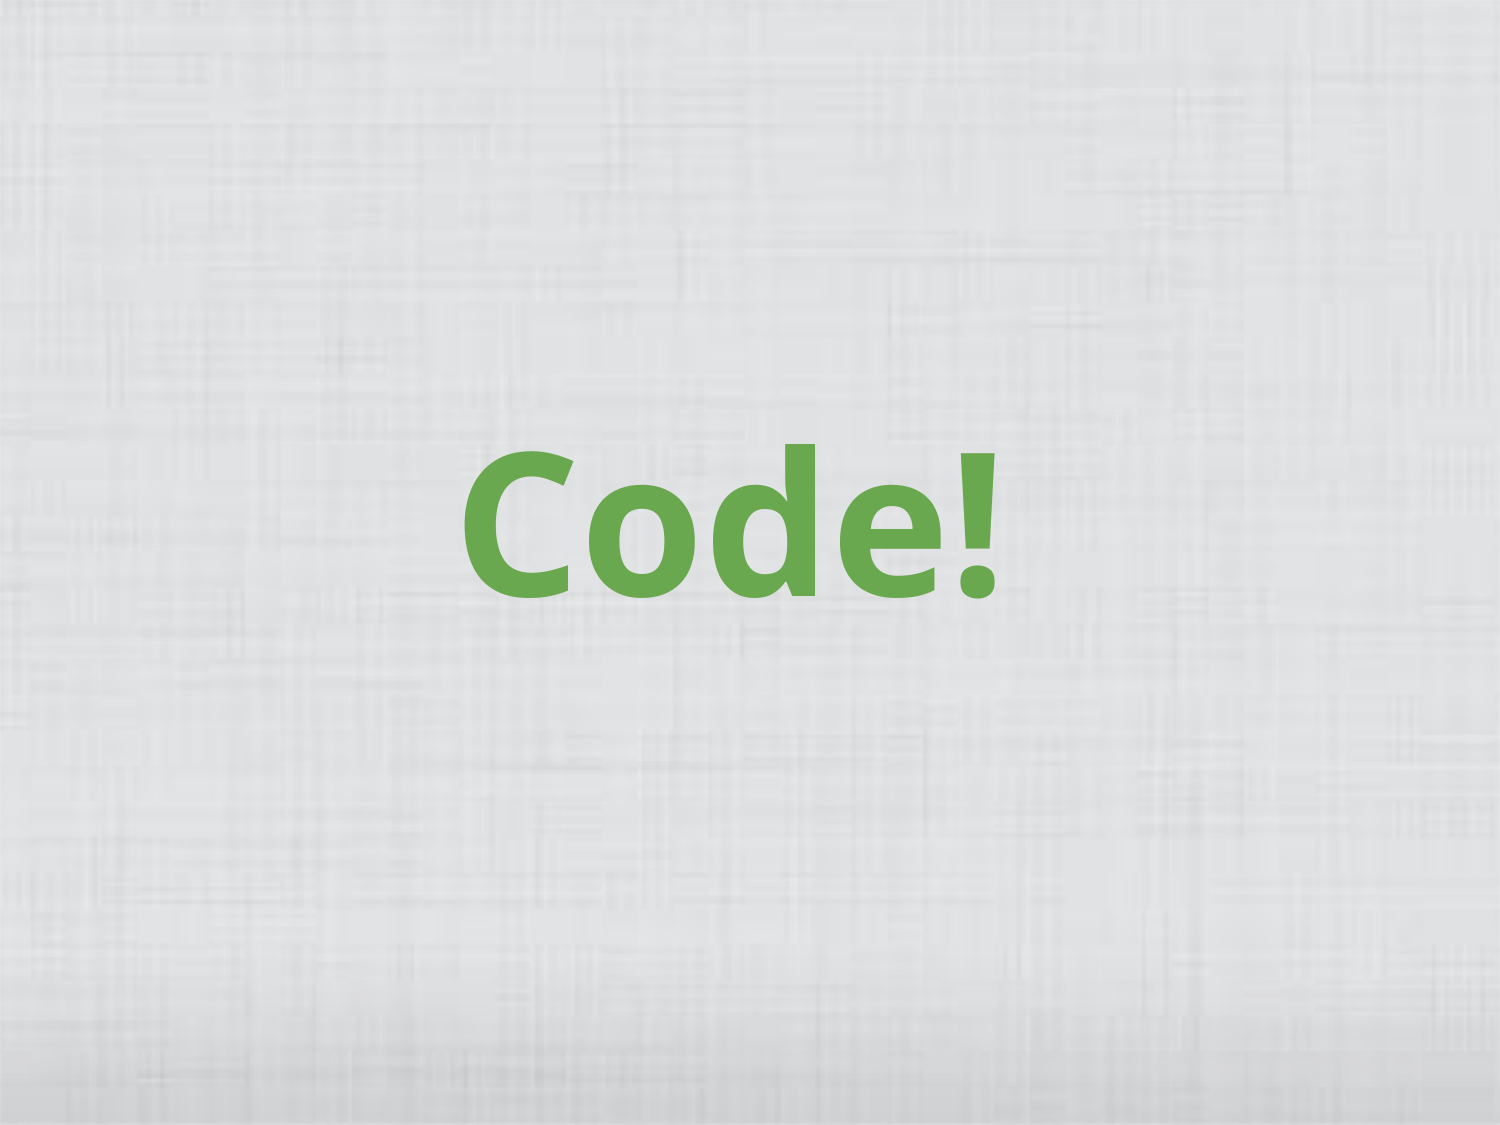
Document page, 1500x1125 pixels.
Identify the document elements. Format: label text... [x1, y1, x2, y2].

title Code! [438, 464, 1094, 652]
picture [0, 0, 1500, 1125]
